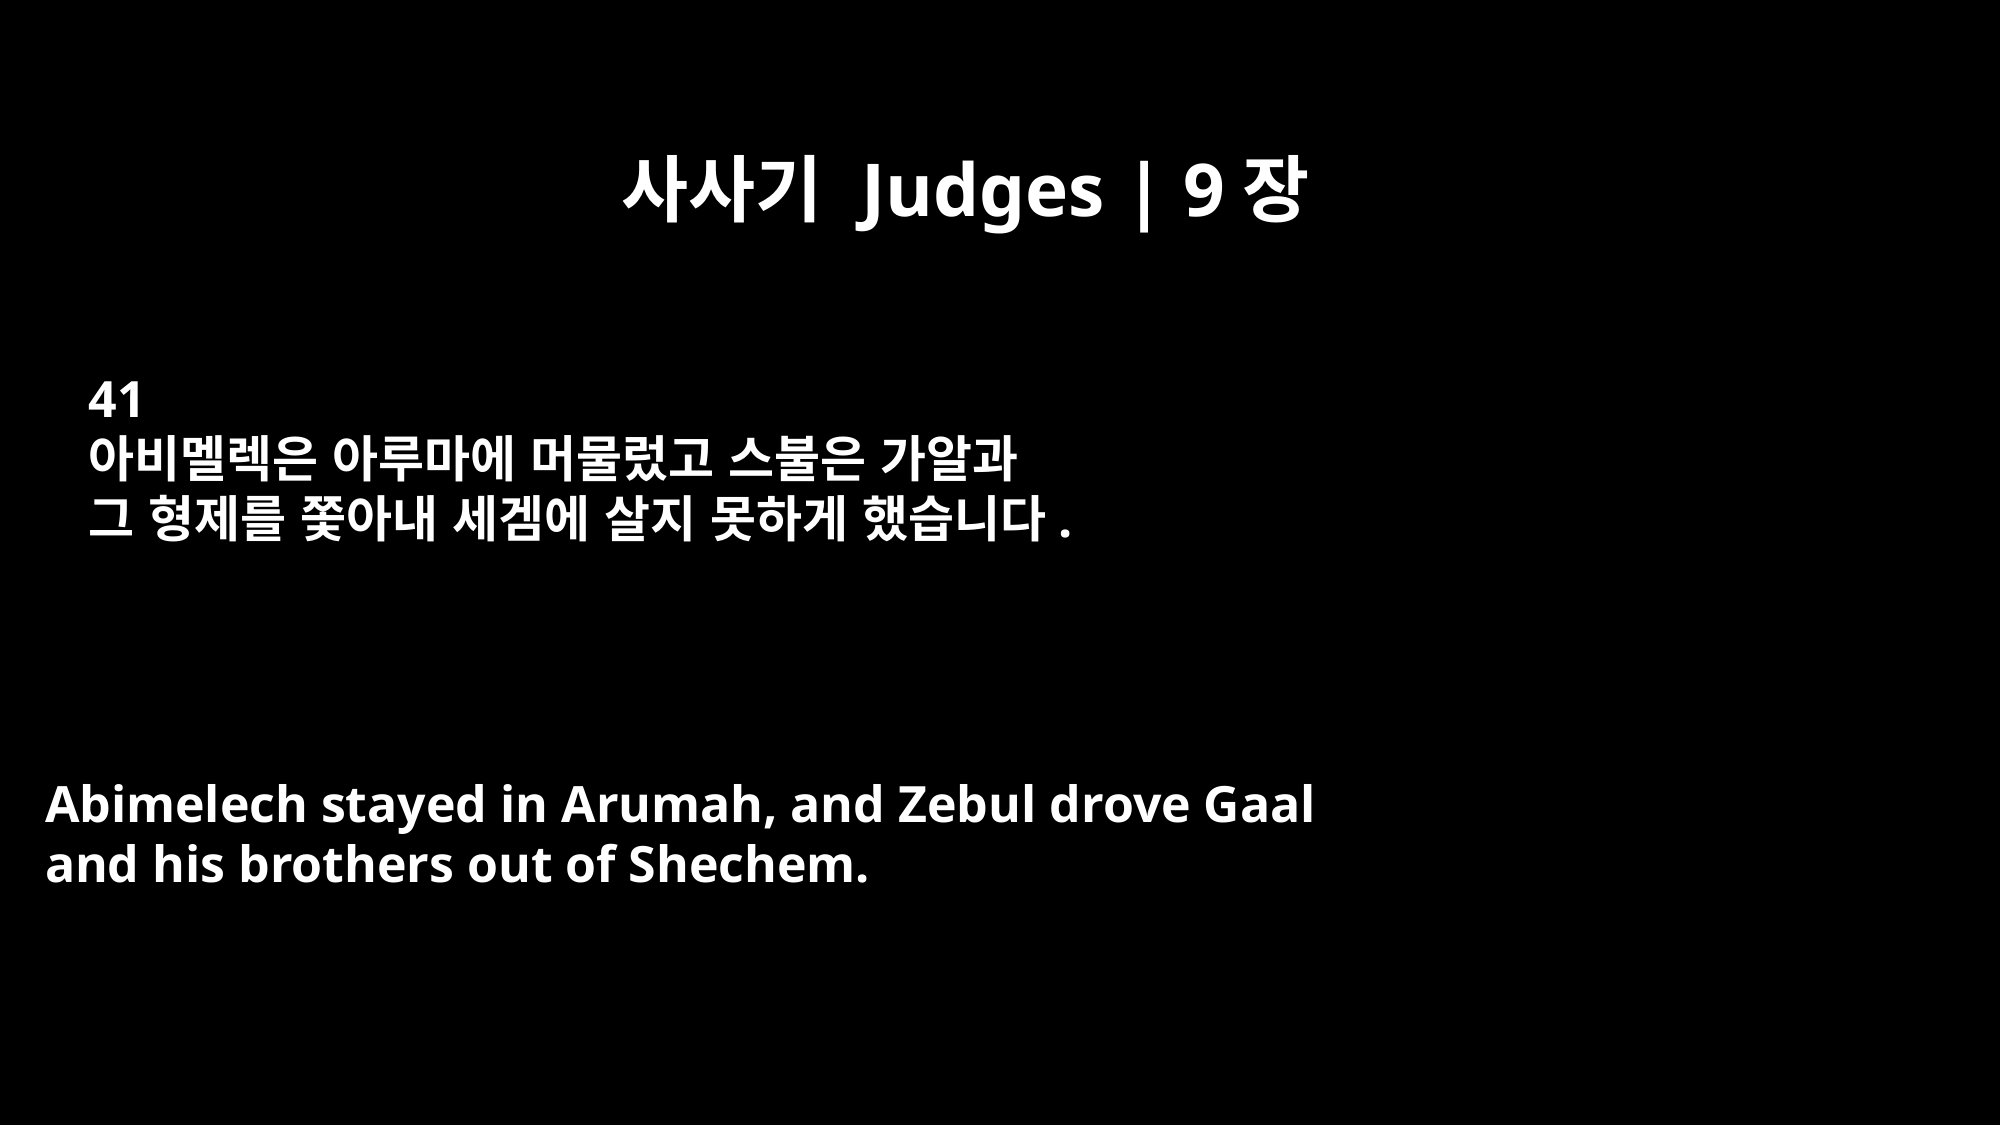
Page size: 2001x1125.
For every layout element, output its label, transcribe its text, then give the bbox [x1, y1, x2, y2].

text_box 41 아비멜렉은 아루마에 머물렀고 스불은 가알과 그 형제를 쫓아내 세겜에 살지 못하게 했습니다. [73, 359, 1088, 555]
text_box Abimelech stayed in Arumah, and Zebul drove Gaal and his brothers out of Shechem. [30, 764, 1332, 900]
text_box 사사기 Judges | 9장 [606, 136, 1326, 239]
